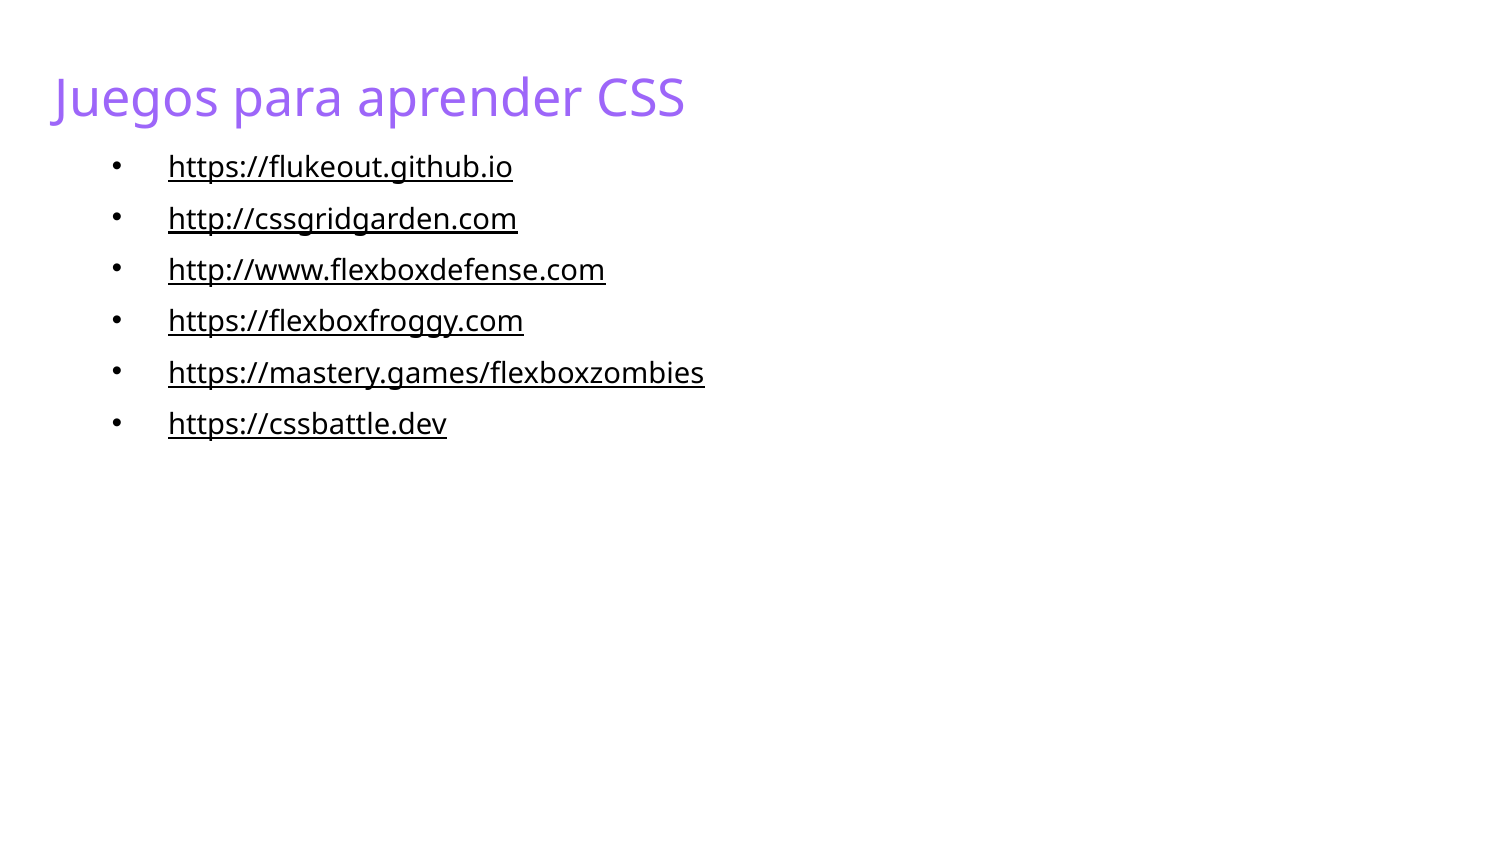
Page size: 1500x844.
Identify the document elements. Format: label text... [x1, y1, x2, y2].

text_box https://flukeout.github.io http://cssgridgarden.com http://www.flexboxdefense.com https://flexboxfroggy.com https://mastery.games/flexboxzombies https://cssbattle.dev [100, 144, 798, 460]
text_box Juegos para aprender CSS [40, 49, 1460, 144]
